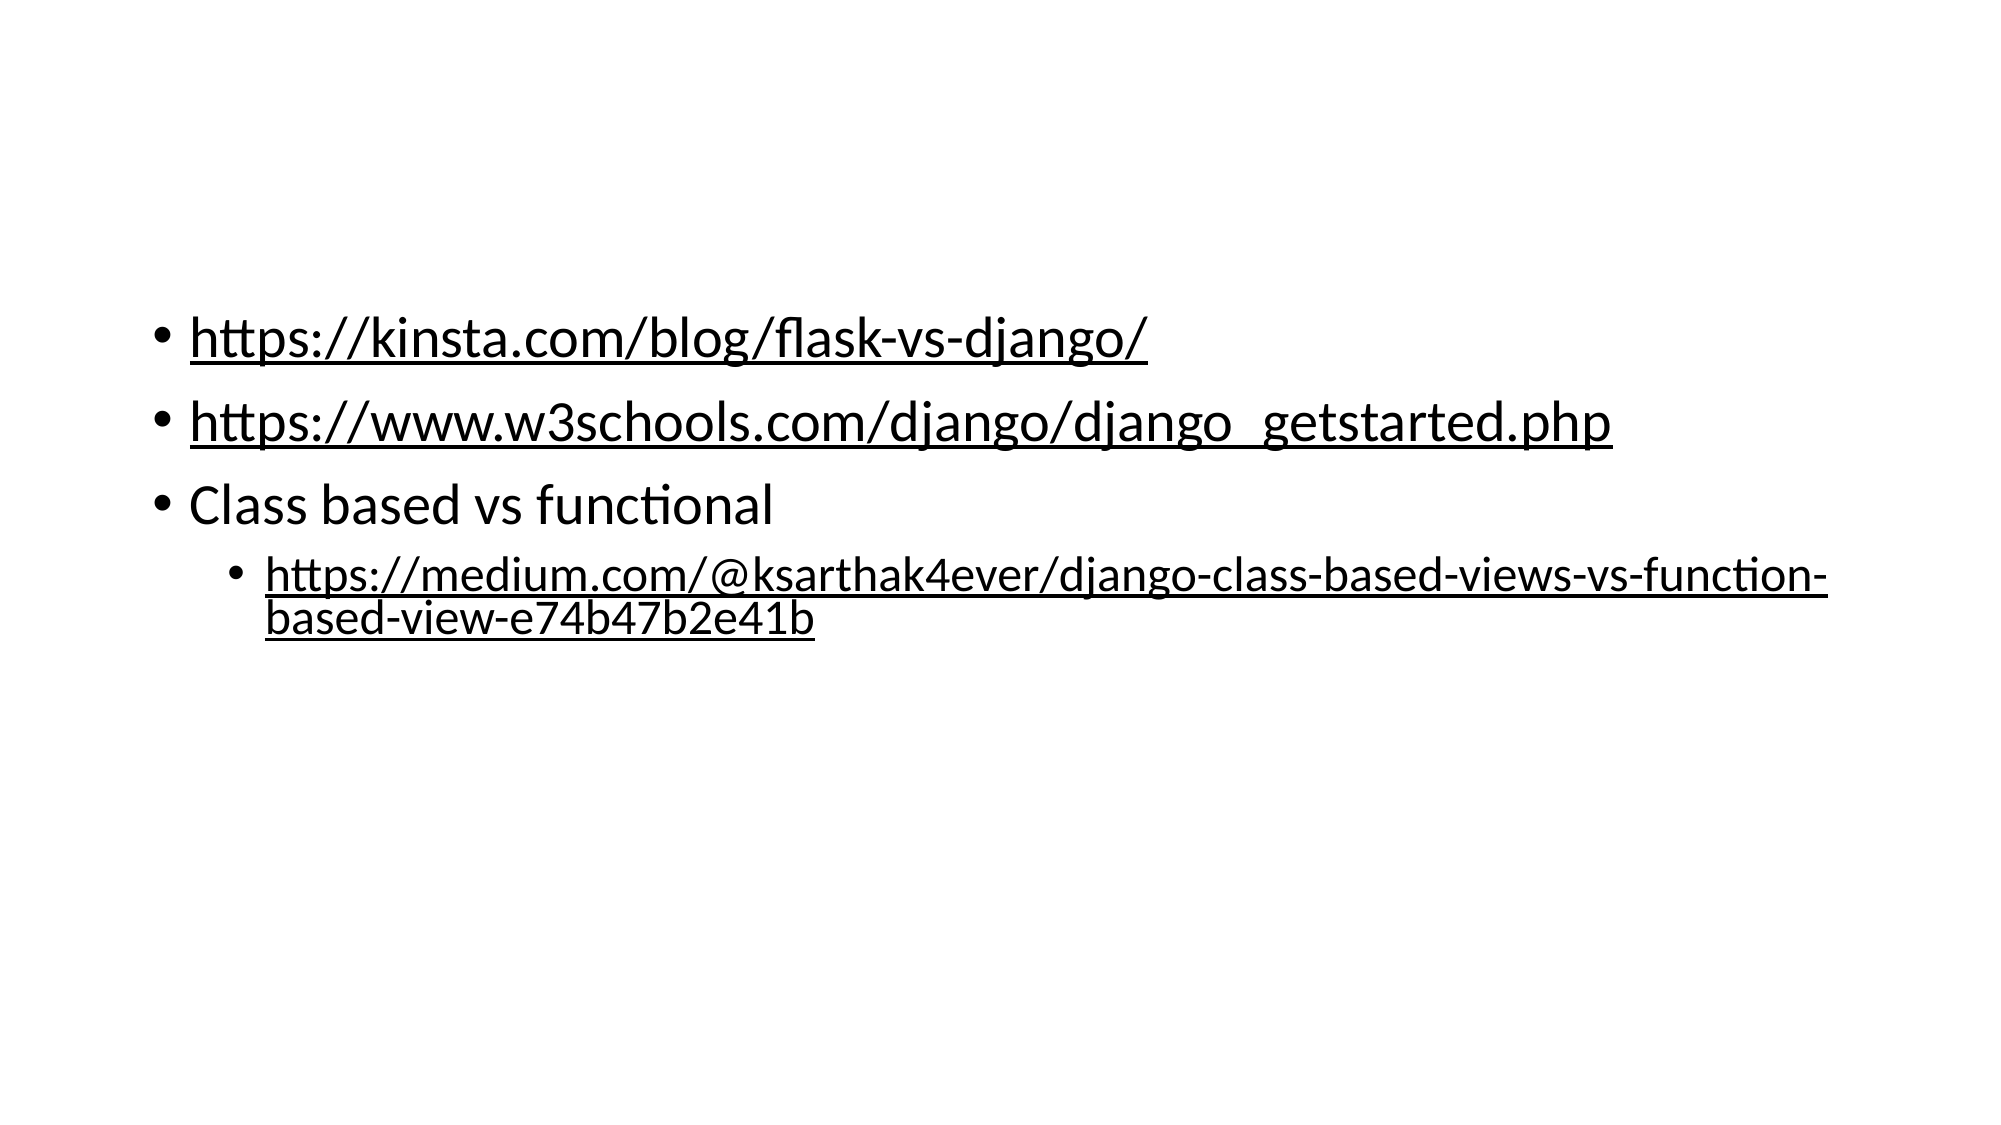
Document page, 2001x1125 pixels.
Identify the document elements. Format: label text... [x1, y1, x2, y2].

list https://kinsta.com/blog/flask-vs-django/ https://www.w3schools.com/django/django_getstarted.php Class based vs functional https://medium.com/@ksarthak4ever/django-class-based-views-vs-function-based-view-e74b47b2e41b [137, 299, 1863, 1014]
